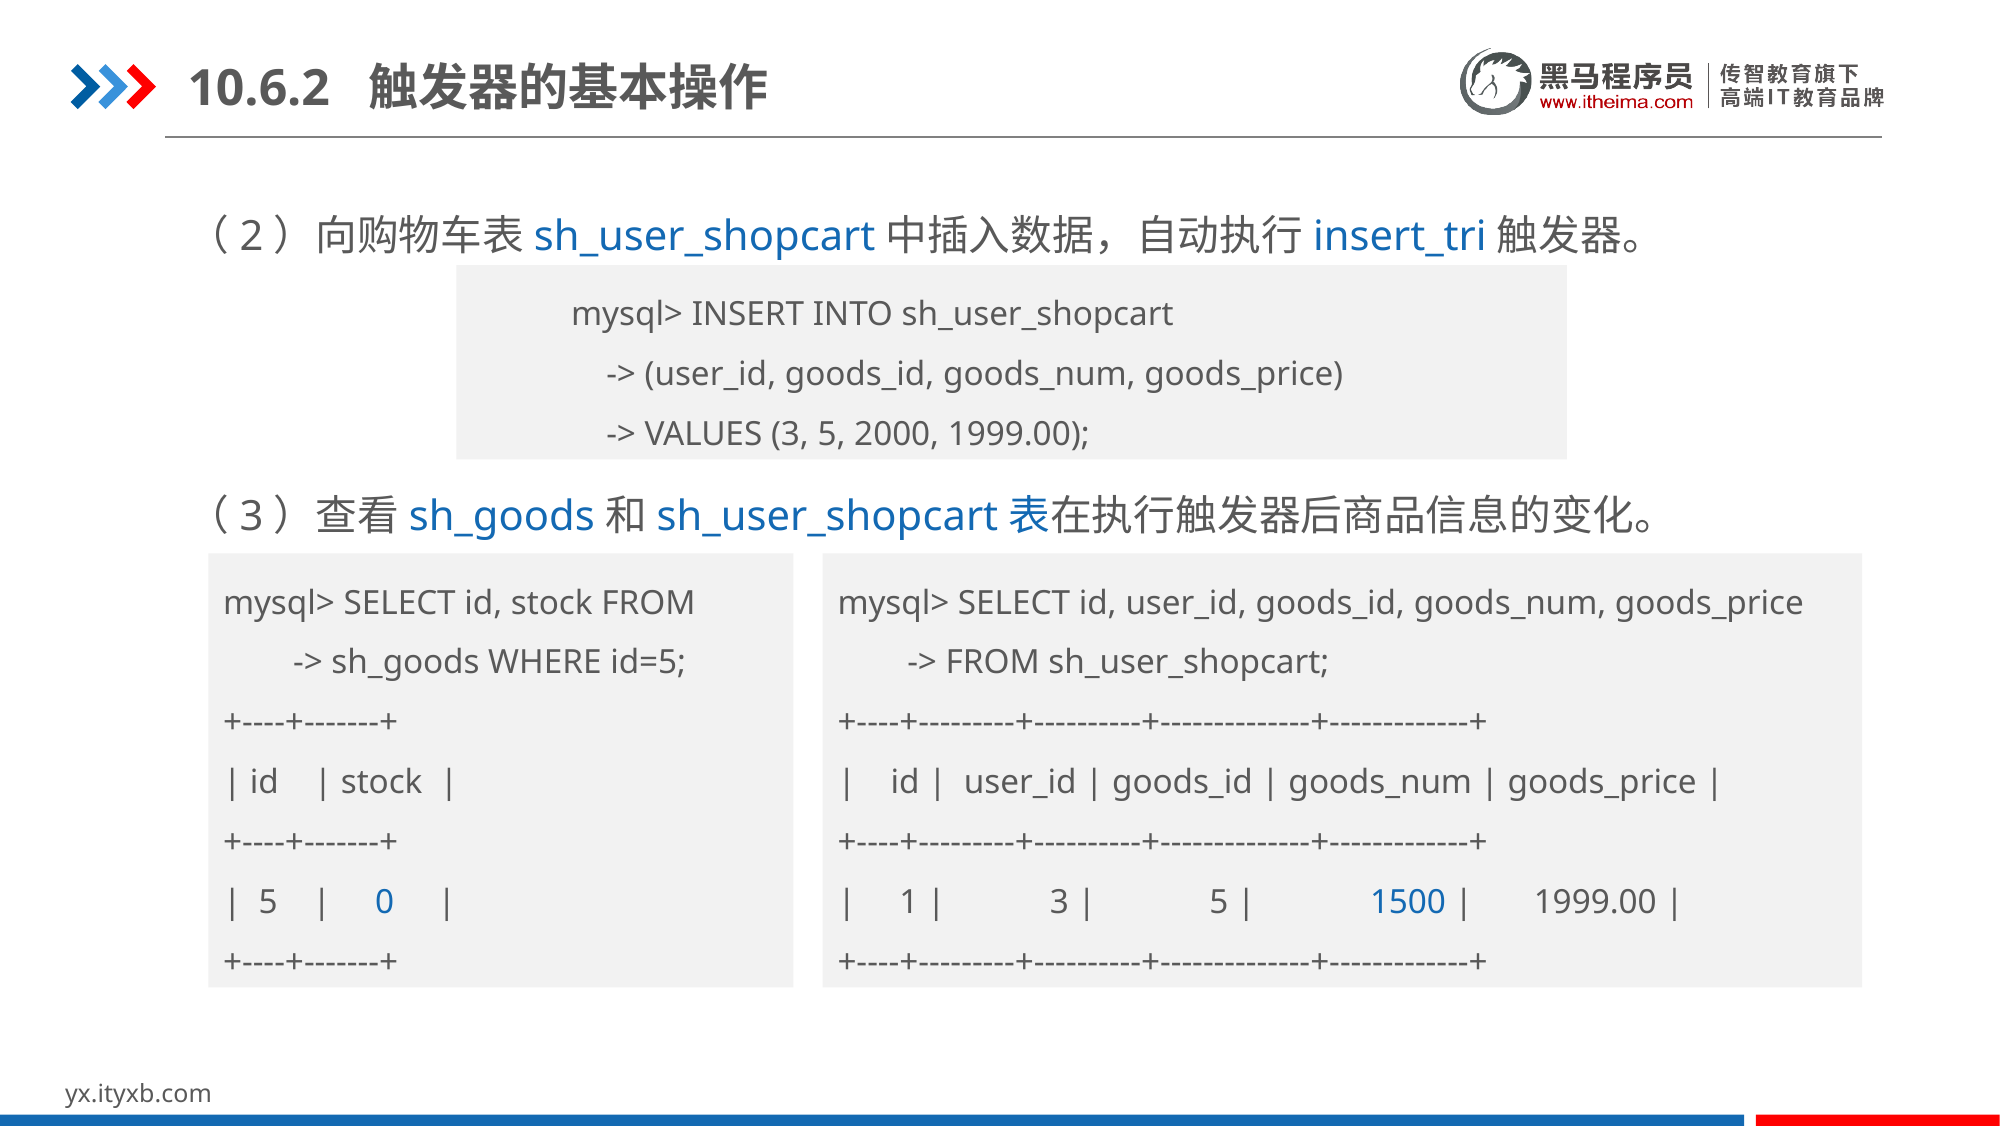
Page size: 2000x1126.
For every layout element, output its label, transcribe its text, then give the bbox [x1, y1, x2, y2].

text_box mysql> INSERT INTO sh_user_shopcart -> (user_id, goods_id, goods_num, goods_price) -> VALUES (3, 5, 2000, 1999.00); [456, 265, 1567, 456]
picture [1460, 48, 1887, 115]
text_box （2）向购物车表sh_user_shopcart中插入数据，自动执行insert_tri触发器。 [173, 176, 1815, 267]
text_box 10.6.2 触发器的基本操作 [187, 43, 1047, 127]
text_box （3）查看sh_goods和sh_user_shopcart表在执行触发器后商品信息的变化。 [173, 456, 1815, 546]
text_box mysql> SELECT id, user_id, goods_id, goods_num, goods_price -> FROM sh_user_shopcart; +----+---------+----------+--------------+-------------+ | id | user_id | goods_id | goods_num | goods_price | +----+---------+----------+--------------+-------------+ | 1 | 3 | 5 | 1500 | 1999.00 | +----+---------+----------+--------------+-------------+ [822, 553, 1863, 988]
text_box mysql> SELECT id, stock FROM -> sh_goods WHERE id=5; +----+-------+ | id | stock | +----+-------+ | 5 | 0 | +----+-------+ [208, 553, 794, 988]
